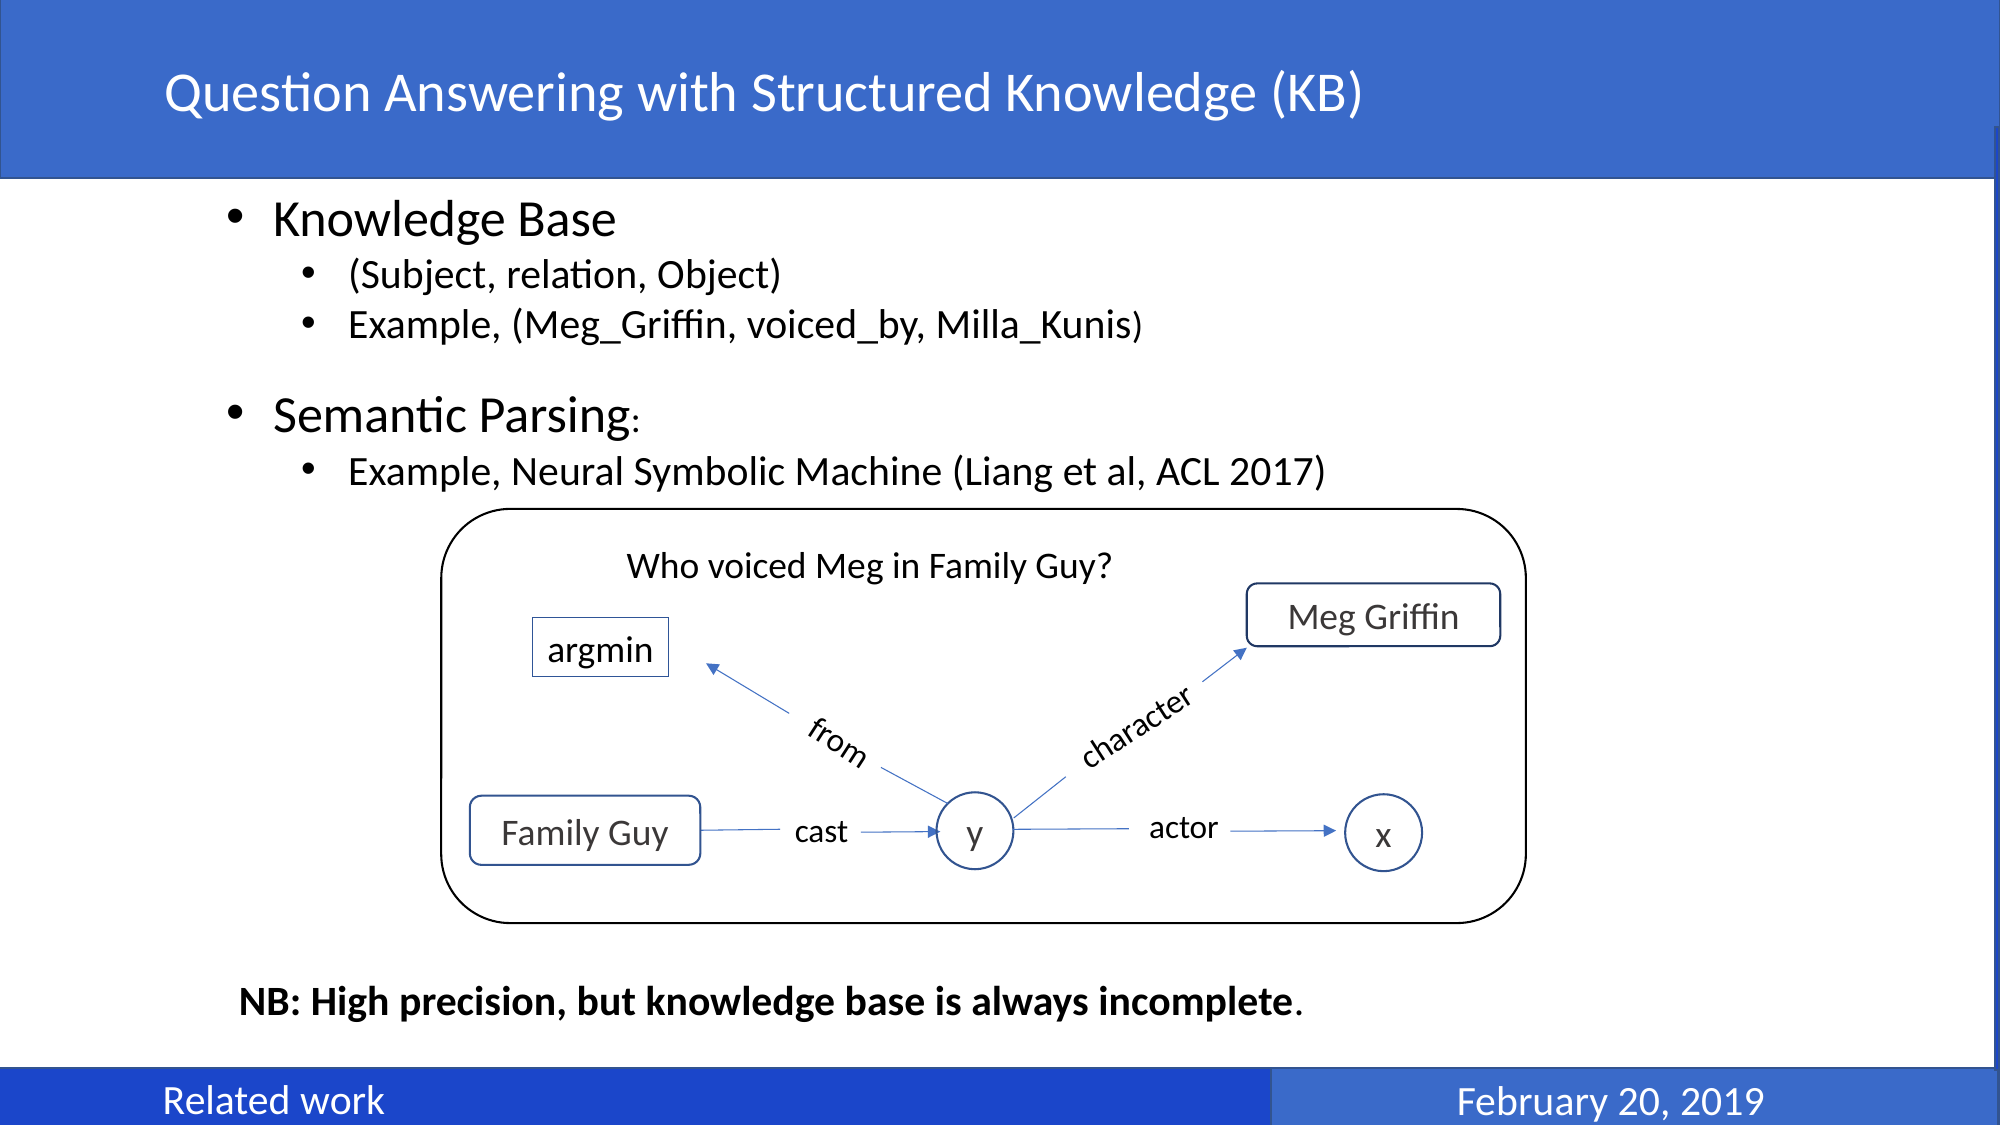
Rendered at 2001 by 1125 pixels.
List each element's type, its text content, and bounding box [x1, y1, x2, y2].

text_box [469, 533, 1501, 872]
text_box Question Answering with Structured Knowledge (KB) [0, 0, 2000, 126]
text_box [0, 126, 1999, 1125]
